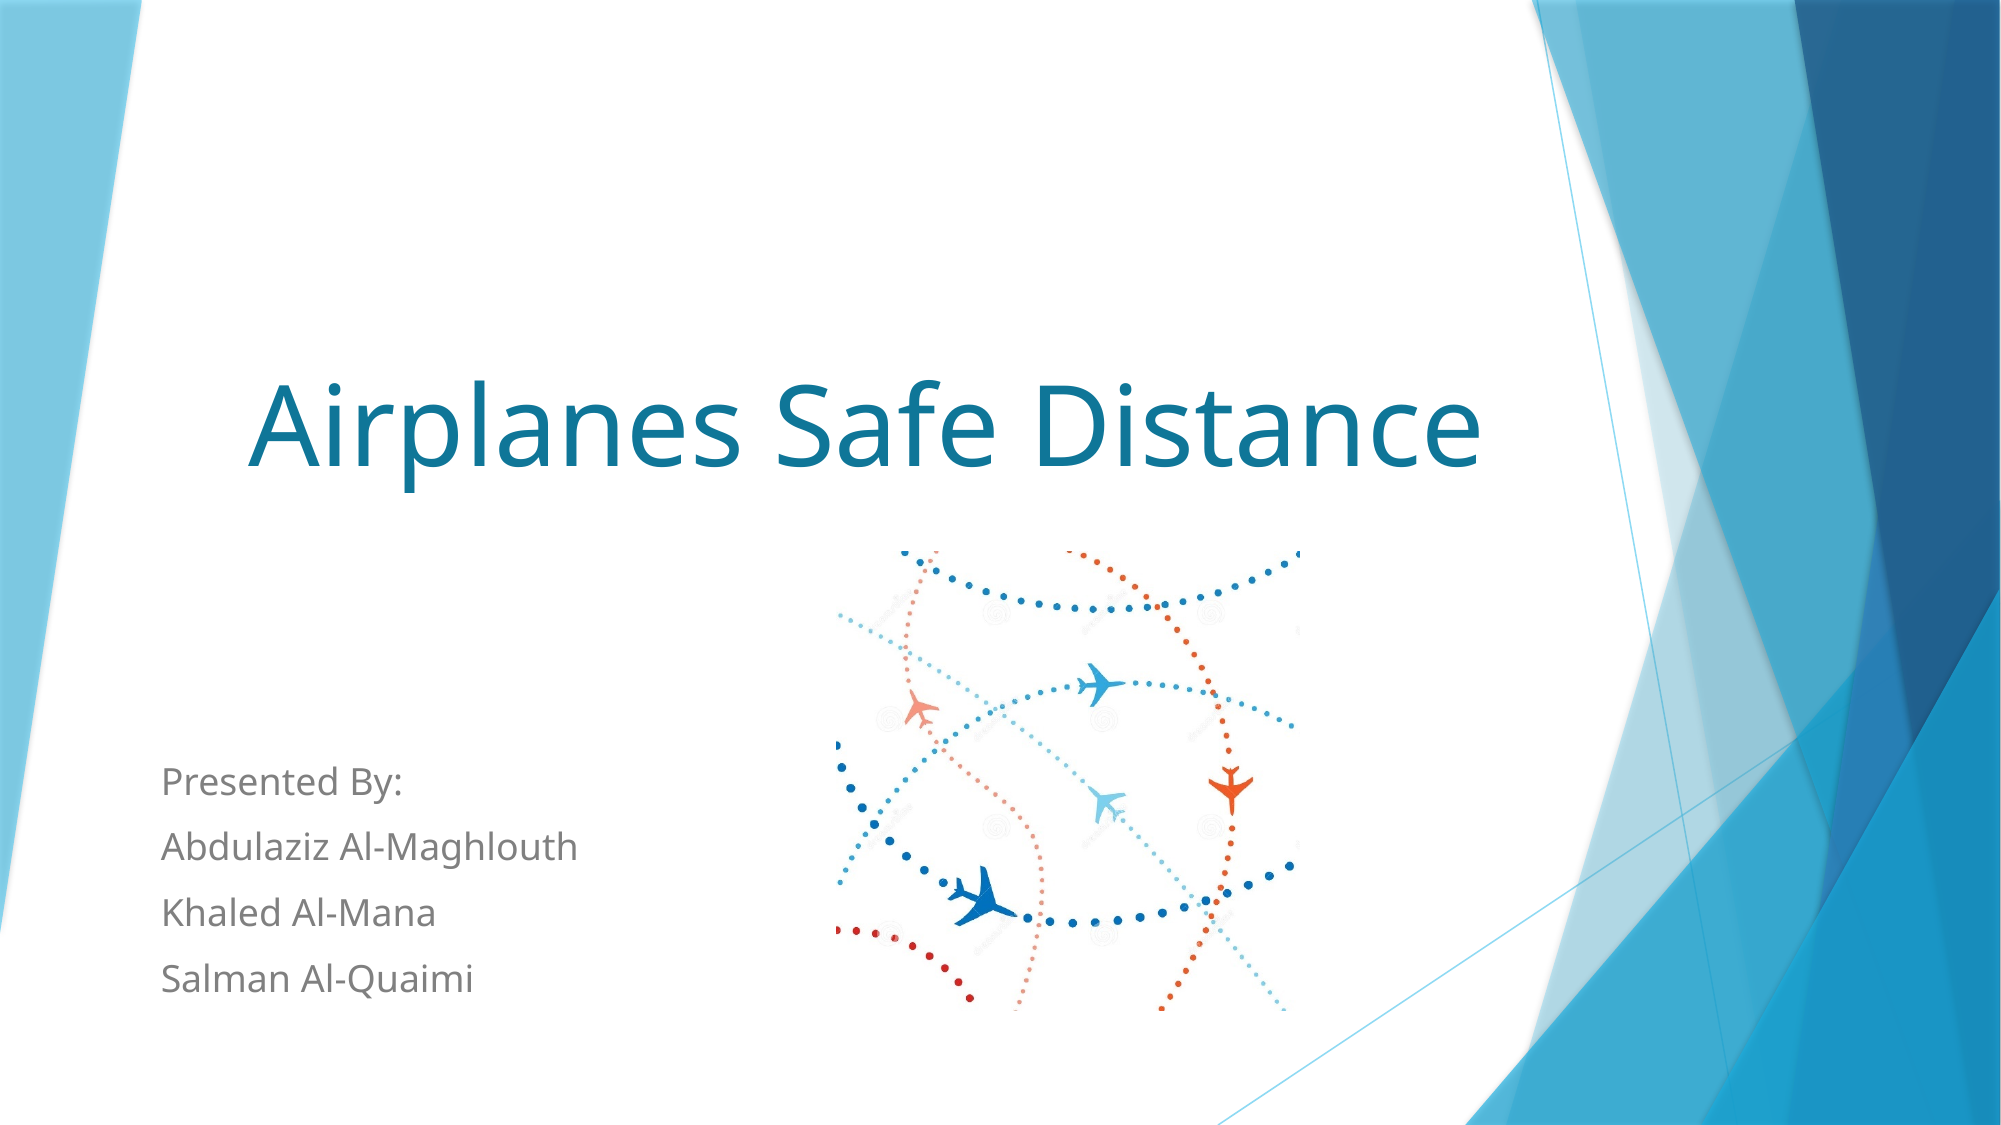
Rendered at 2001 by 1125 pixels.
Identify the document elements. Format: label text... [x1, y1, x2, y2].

subtitle Presented By: Abdulaziz Al-Maghlouth Khaled Al-Mana Salman Al-Quaimi [145, 749, 636, 1011]
title Airplanes Safe Distance [226, 361, 1501, 632]
picture [836, 551, 1300, 1011]
